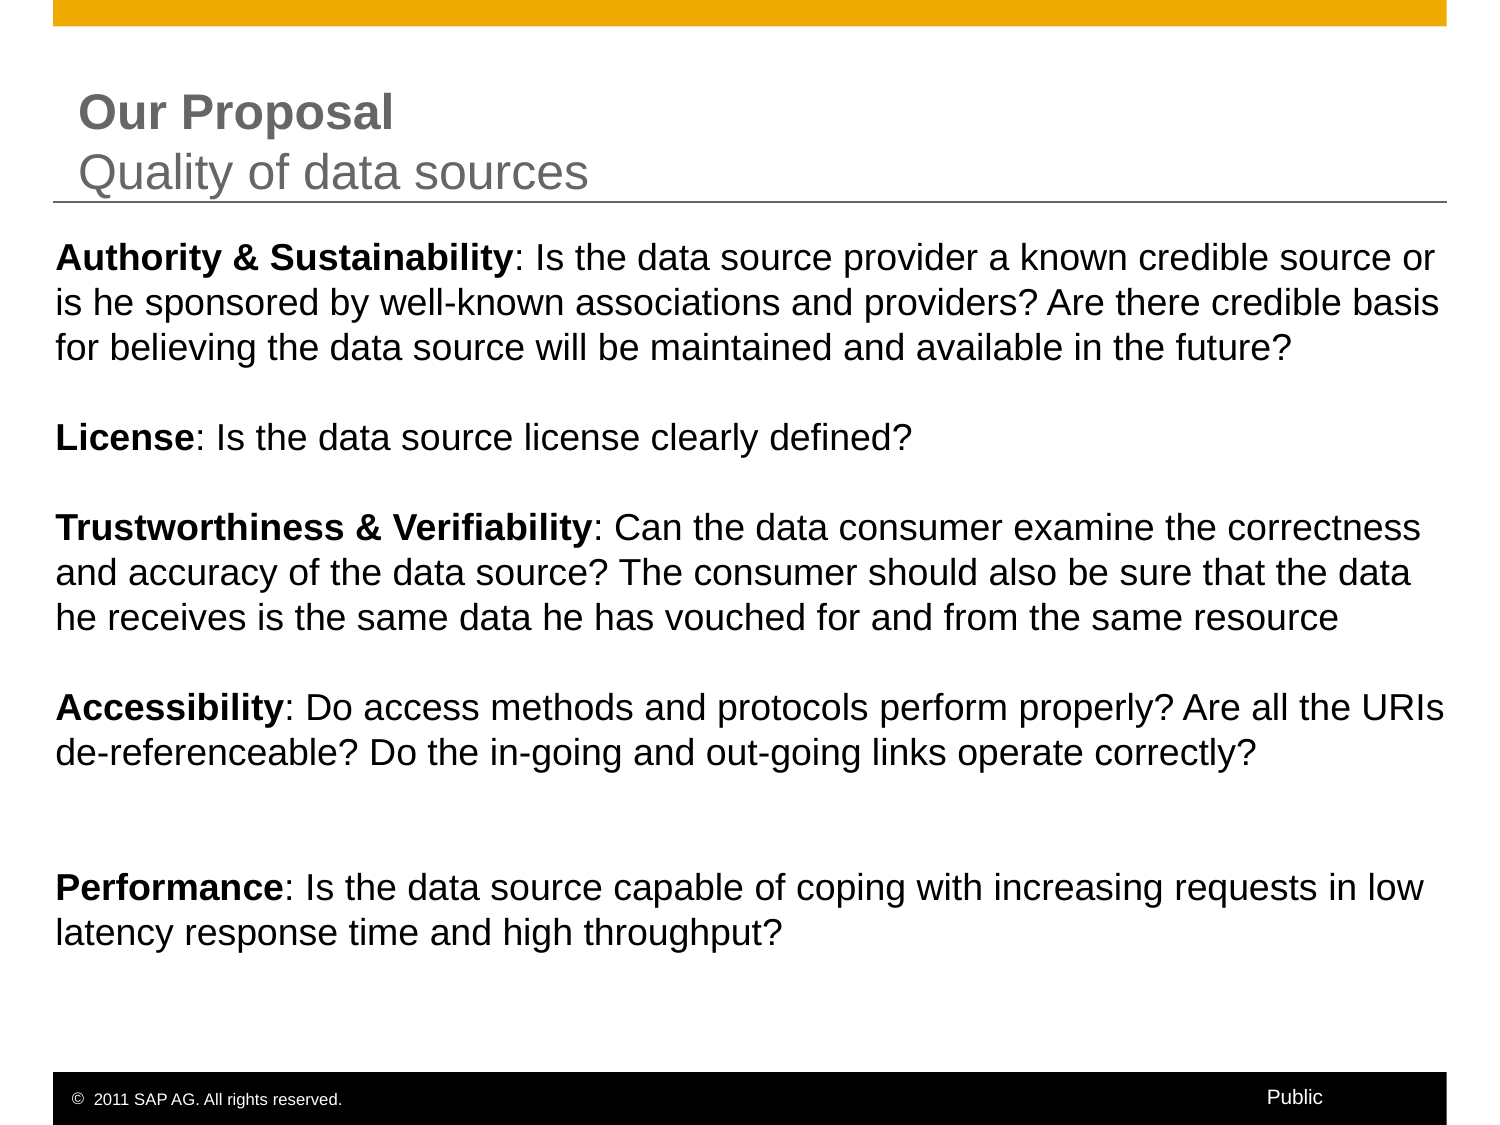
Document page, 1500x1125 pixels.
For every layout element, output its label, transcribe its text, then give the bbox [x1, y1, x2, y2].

text_box Authority & Sustainability: Is the data source provider a known credible source or is he sponsored by well-known associations and providers? Are there credible basis for believing the data source will be maintained and available in the future? License: Is the data source license clearly defined? Trustworthiness & Verifiability: Can the data consumer examine the correctness and accuracy of the data source? The consumer should also be sure that the data he receives is the same data he has vouched for and from the same resource Accessibility: Do access methods and protocols perform properly? Are all the URIs de-referenceable? Do the in-going and out-going links operate correctly? Performance: Is the data source capable of coping with increasing requests in low latency response time and high throughput? [55, 232, 1446, 953]
text_box Our Proposal Quality of data sources [78, 78, 1472, 203]
